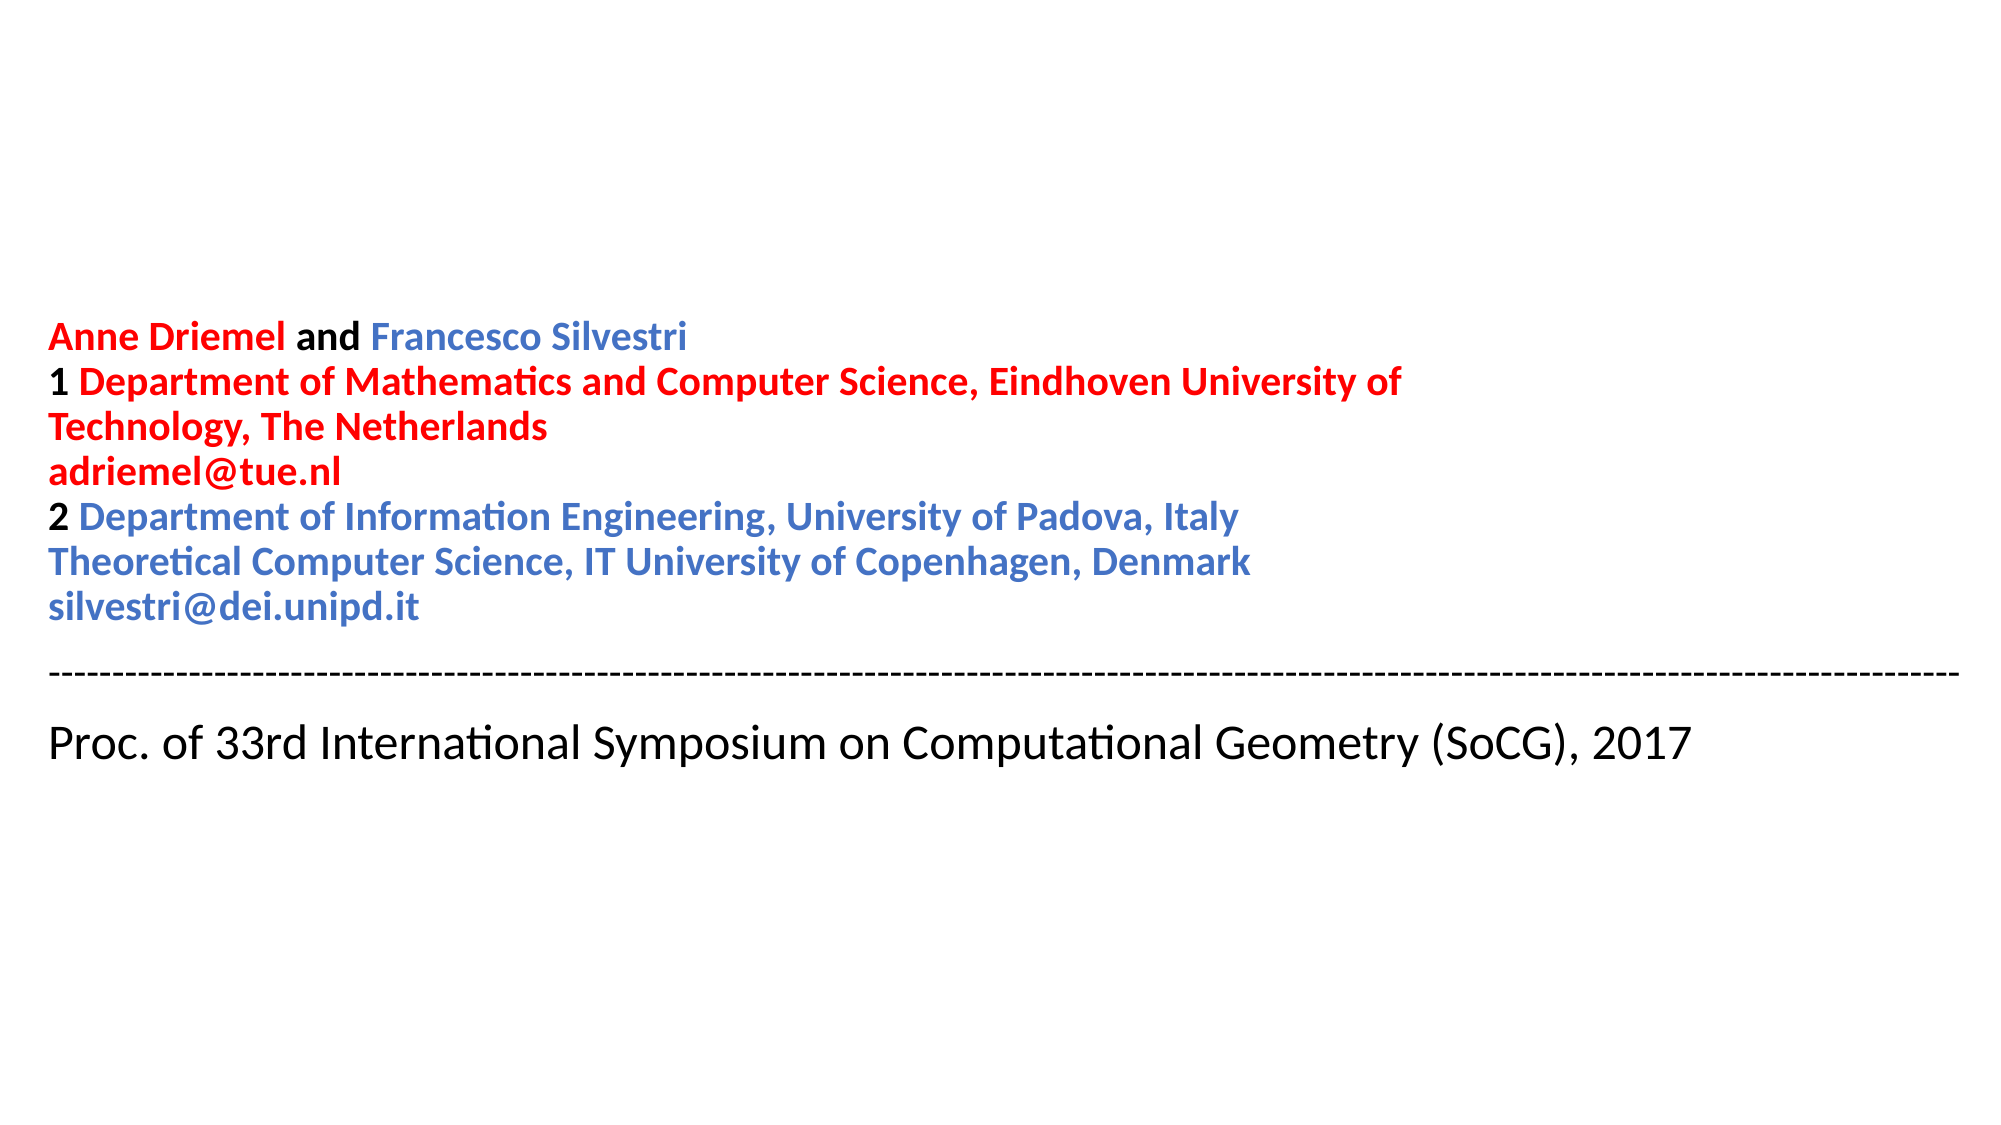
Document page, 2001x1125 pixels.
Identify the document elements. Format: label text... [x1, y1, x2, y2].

subtitle Anne Driemel and Francesco Silvestri 1 Department of Mathematics and Computer Science, Eindhoven University of Technology, The Netherlands adriemel@tue.nl 2 Department of Information Engineering, University of Padova, Italy Theoretical Computer Science, IT University of Copenhagen, Denmark silvestri@dei.unipd.it ------------------------------------------------------------------------------------------------------------------------------------------------------ Proc. of 33rd International Symposium on Computational Geometry (SoCG), 2017 [33, 22, 1978, 1108]
